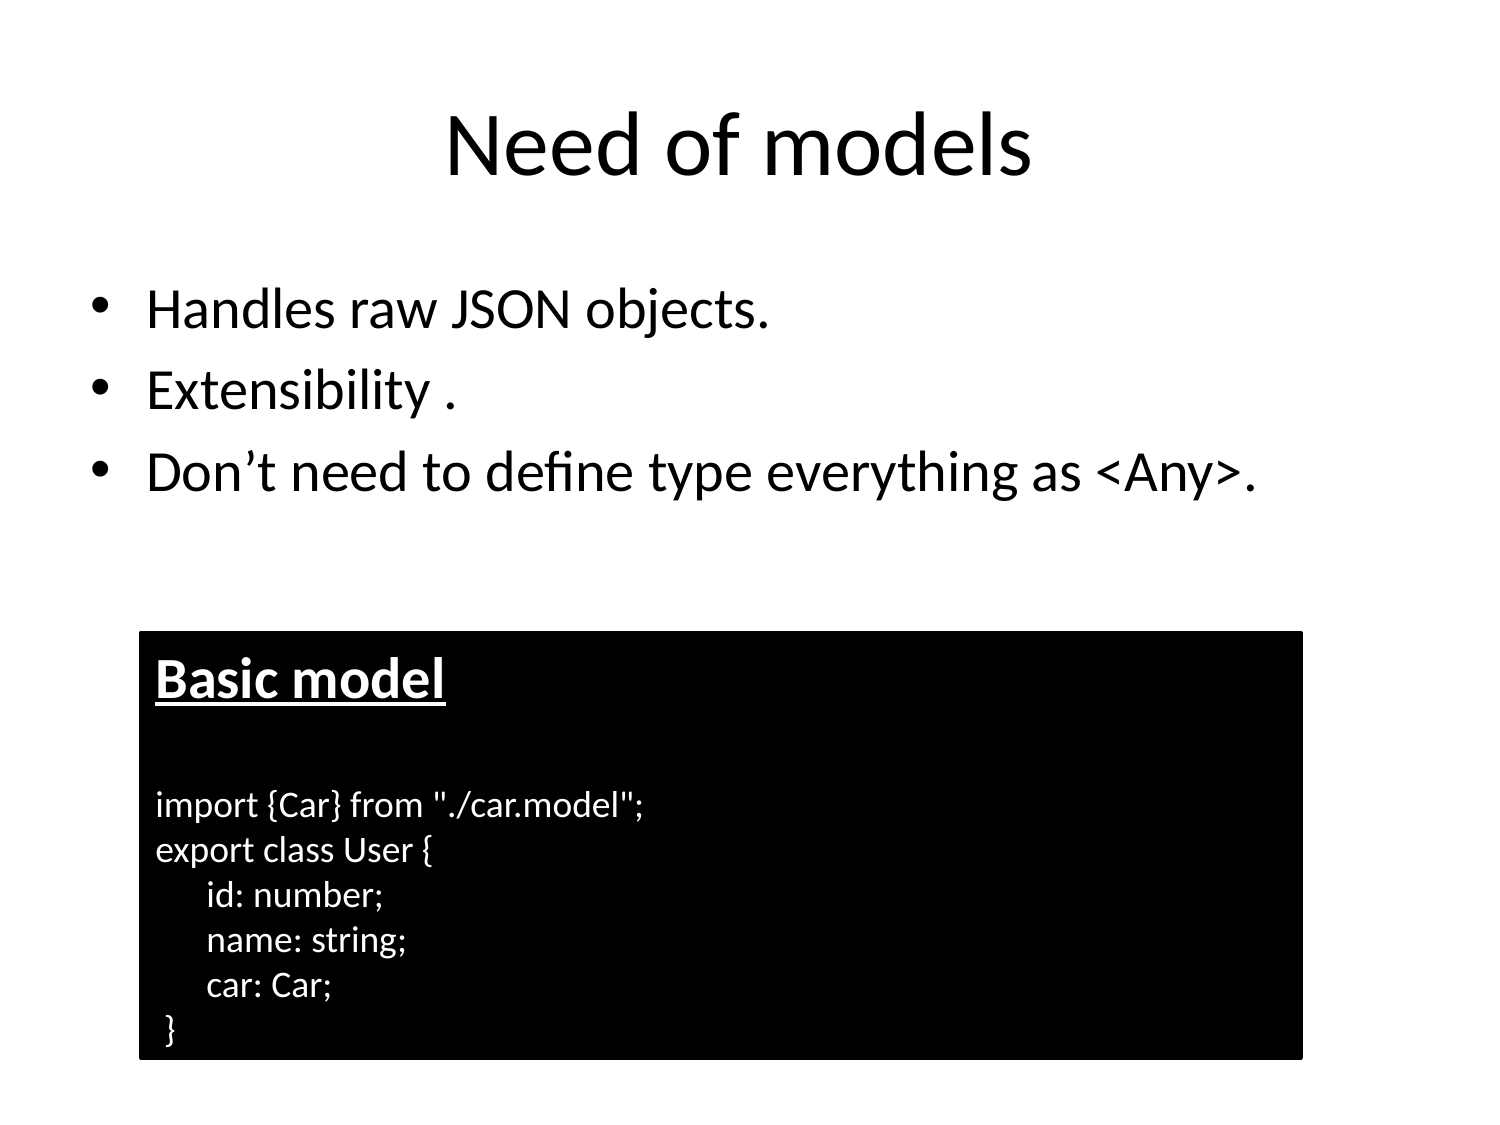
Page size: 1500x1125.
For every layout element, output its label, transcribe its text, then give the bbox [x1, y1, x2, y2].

text_box Basic model import {Car} from "./car.model"; export class User { id: number; name: string; car: Car; } [139, 631, 1303, 1060]
title Need of models [75, 45, 1425, 233]
list Handles raw JSON objects. Extensibility . Don’t need to define type everything as <Any>. [75, 262, 1425, 1005]
